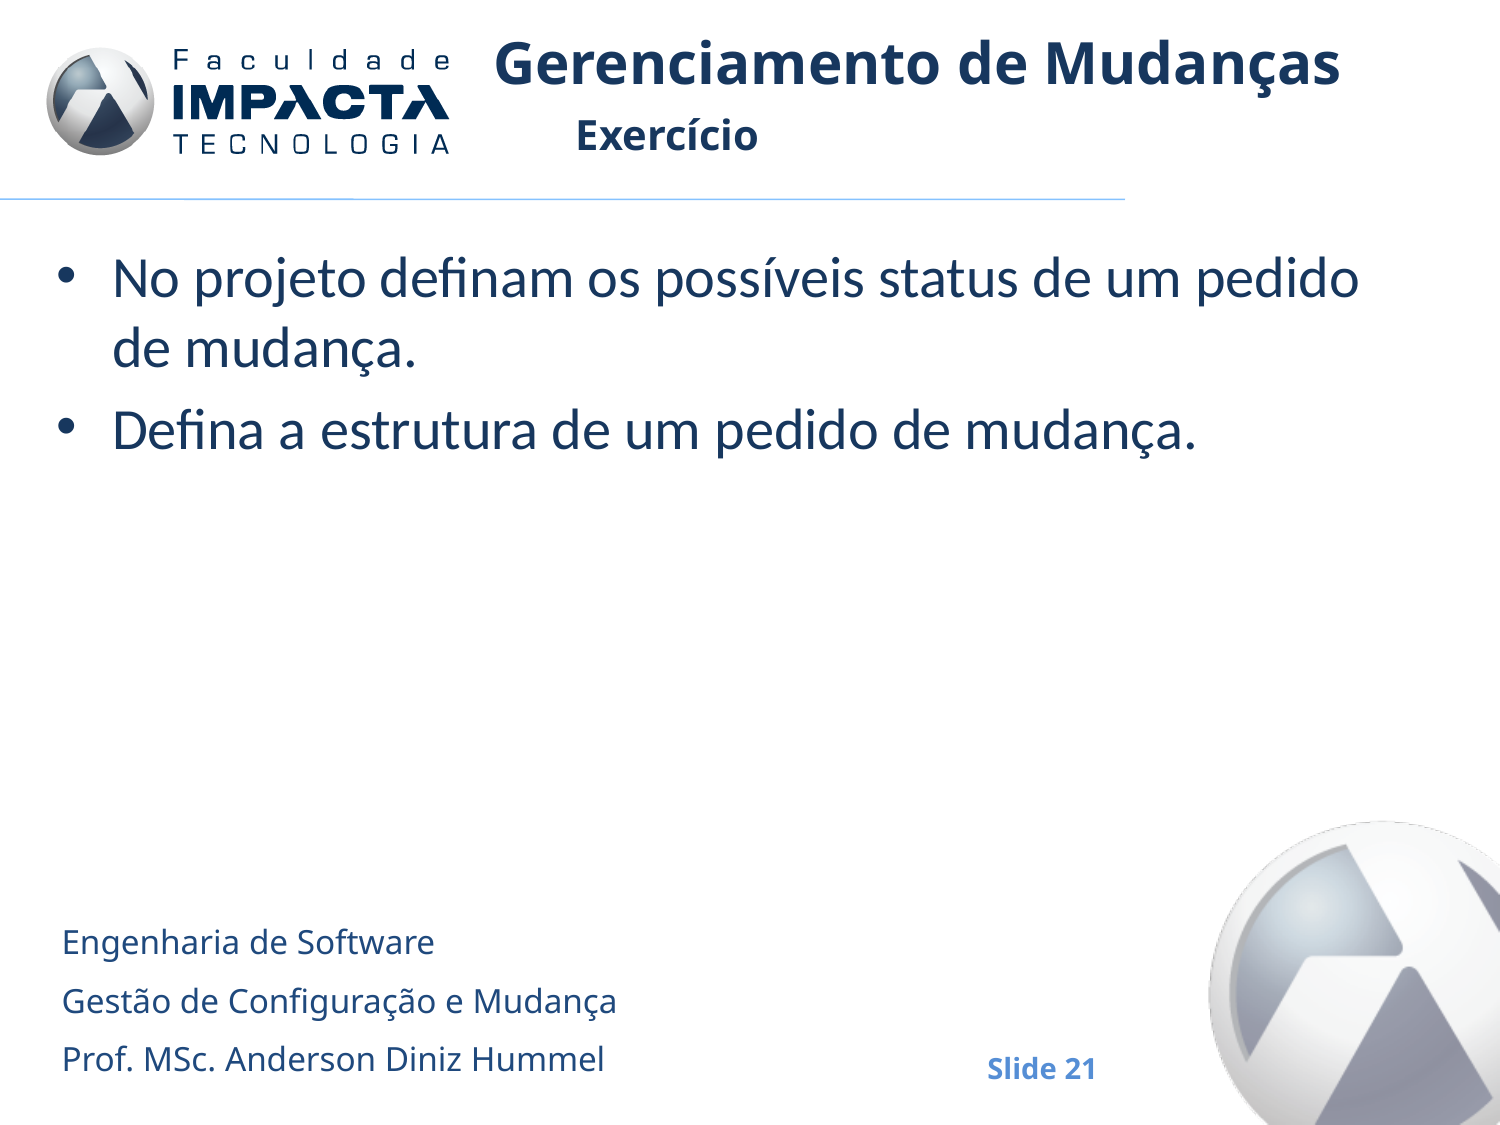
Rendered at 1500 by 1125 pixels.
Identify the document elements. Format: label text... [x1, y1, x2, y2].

picture [1206, 787, 1500, 1125]
list Engenharia de Software [46, 914, 868, 972]
picture [35, 35, 458, 164]
list Exercício [561, 101, 1471, 197]
list Gestão de Configuração e Mudança [46, 972, 868, 1031]
title Gerenciamento de Mudanças [478, 19, 1483, 102]
list Prof. MSc. Anderson Diniz Hummel [46, 1031, 868, 1102]
list No projeto definam os possíveis status de um pedido de mudança. Defina a estrutura de um pedido de mudança. [41, 231, 1400, 894]
